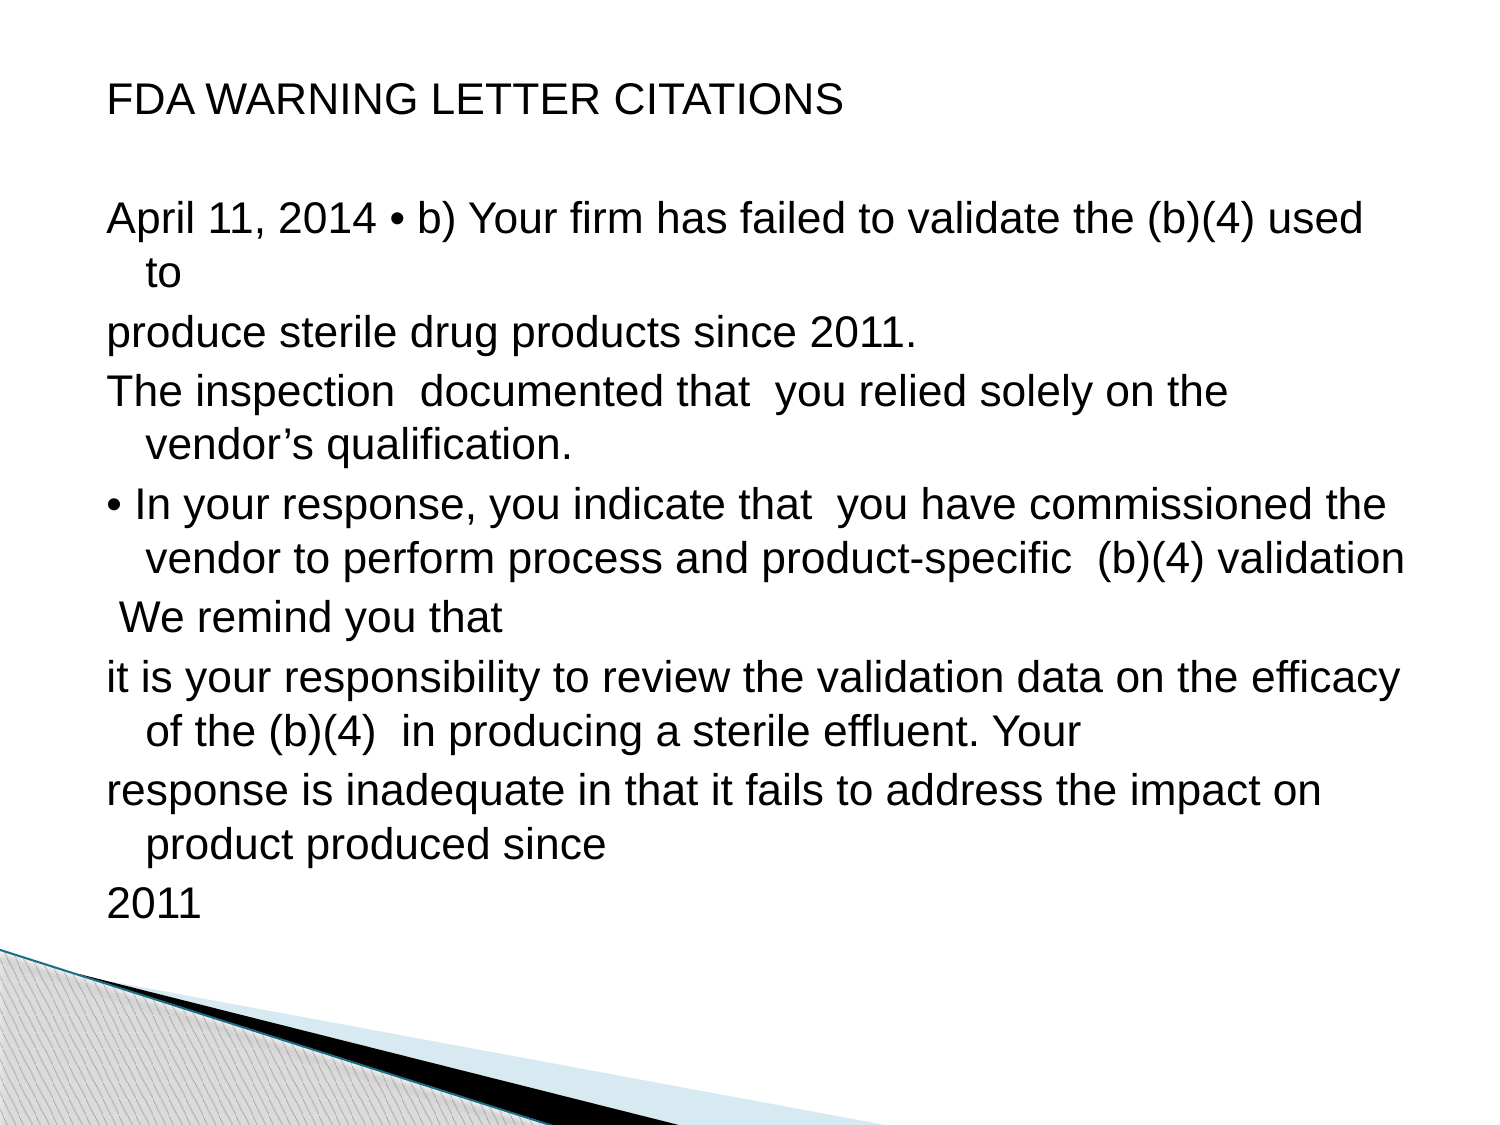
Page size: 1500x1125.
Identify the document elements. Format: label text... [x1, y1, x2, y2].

list FDA WARNING LETTER CITATIONS April 11, 2014 • b) Your firm has failed to validate the (b)(4) used to produce sterile drug products since 2011. The inspection documented that you relied solely on the vendor’s qualification. • In your response, you indicate that you have commissioned the vendor to perform process and product-specific (b)(4) validation We remind you that it is your responsibility to review the validation data on the efficacy of the (b)(4) in producing a sterile effluent. Your response is inadequate in that it fails to address the impact on product produced since 2011 [75, 62, 1425, 986]
